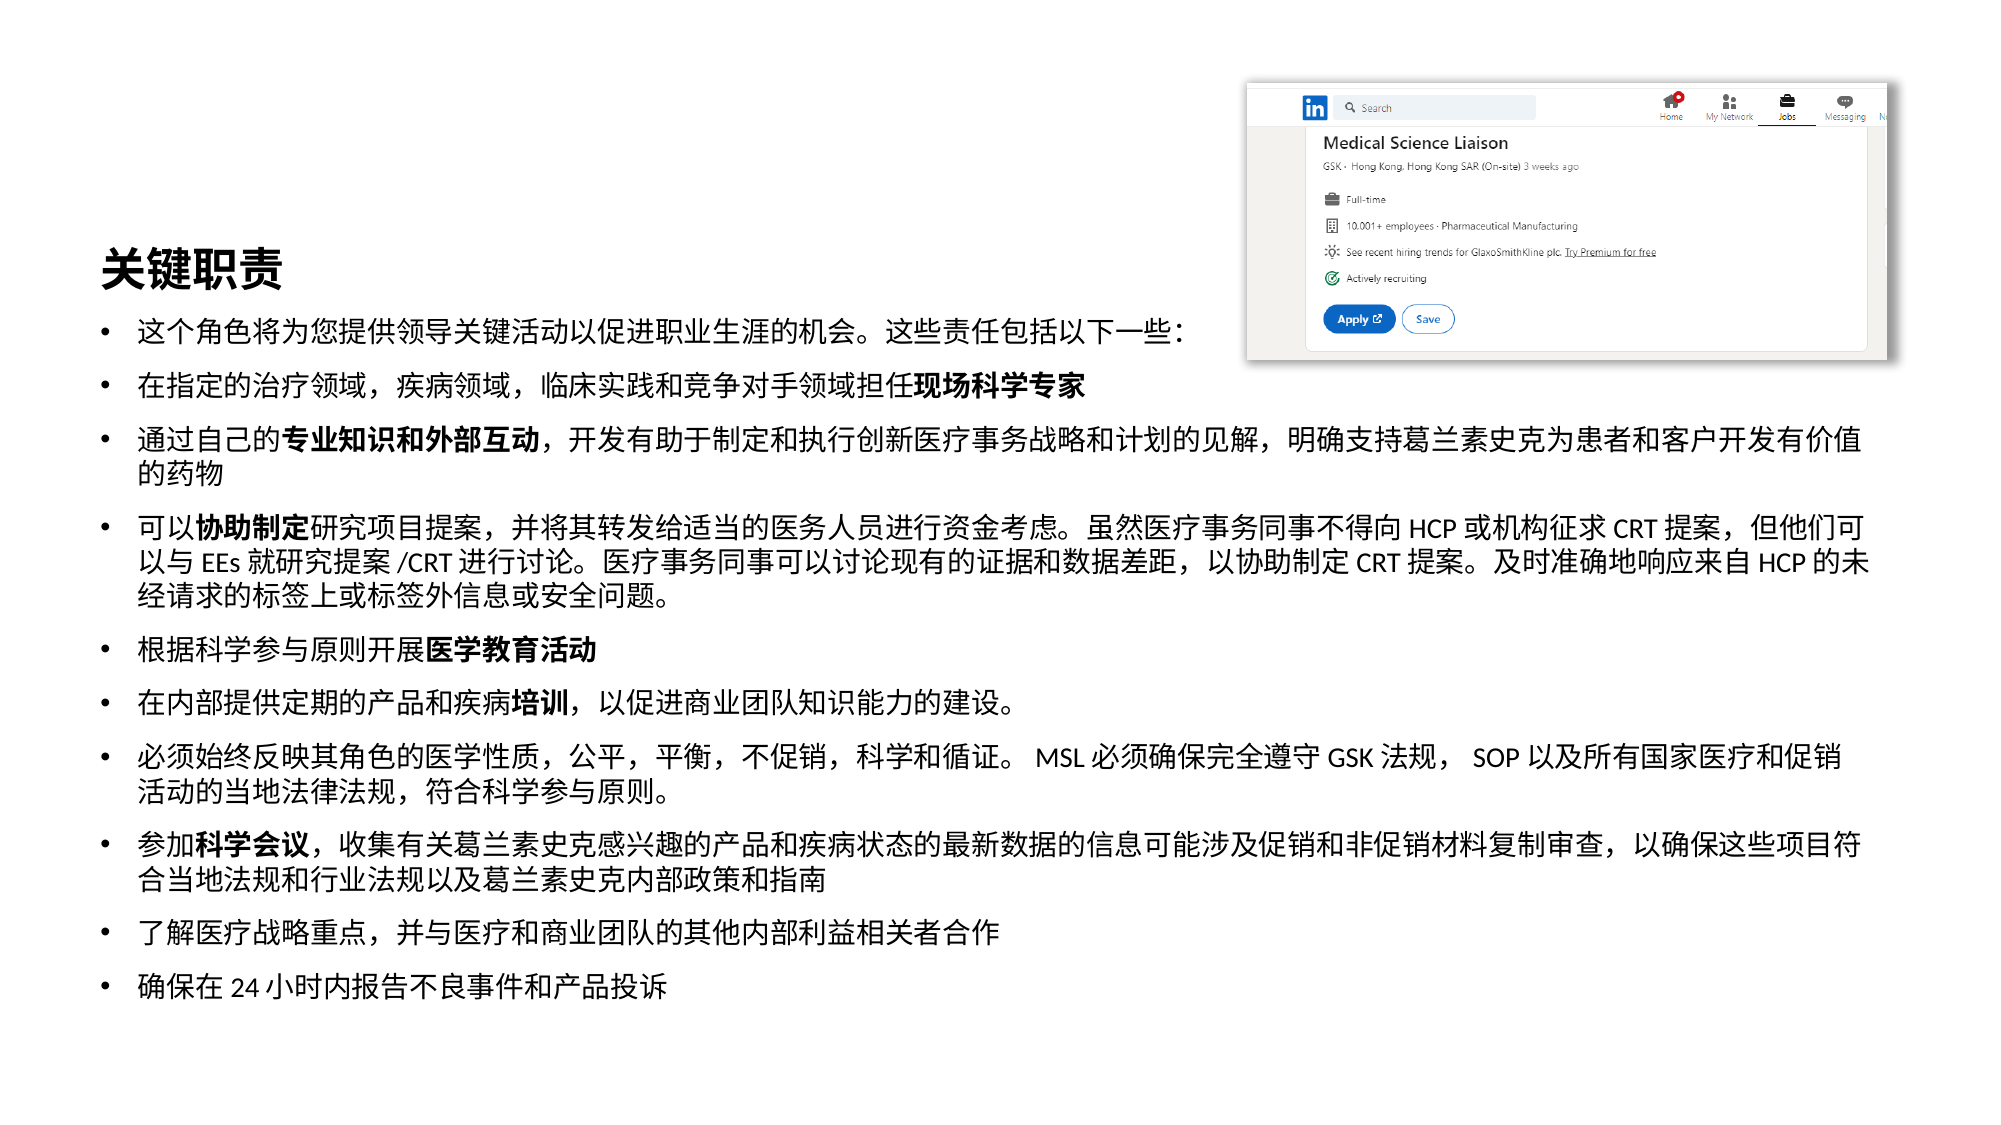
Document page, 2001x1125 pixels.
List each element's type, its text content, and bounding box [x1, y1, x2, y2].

picture [1247, 83, 1887, 360]
list 关键职责 这个角色将为您提供领导关键活动以促进职业生涯的机会。这些责任包括以下一些： 在指定的治疗领域，疾病领域，临床实践和竞争对手领域担任现场科学专家 通过自己的专业知识和外部互动，开发有助于制定和执行创新医疗事务战略和计划的见解，明确支持葛兰素史克为患者和客户开发有价值的药物 可以协助制定研究项目提案，并将其转发给适当的医务人员进行资金考虑。虽然医疗事务同事不得向HCP或机构征求CRT提案，但他们可以与EEs就研究提案/CRT进行讨论。医疗事务同事可以讨论现有的证据和数据差距，以协助制定CRT提案。及时准确地响应来自HCP的未经请求的标签上或标签外信息或安全问题。 根据科学参与原则开展医学教育活动 在内部提供定期的产品和疾病培训，以促进商业团队知识能力的建设。 必须始终反映其角色的医学性质，公平，平衡，不促销，科学和循证。MSL必须确保完全遵守GSK法规，SOP以及所有国家医疗和促销活动的当地法律法规，符合科学参与原则。 参加科学会议，收集有关葛兰素史克感兴趣的产品和疾病状态的最新数据的信息可能涉及促销和非促销材料复制审查，以确保这些项目符合当地法规和行业法规以及葛兰素史克内部政策和指南 了解医疗战略重点，并与医疗和商业团队的其他内部利益相关者合作 确保在24小时内报告不良事件和产品投诉 [85, 221, 1887, 1012]
